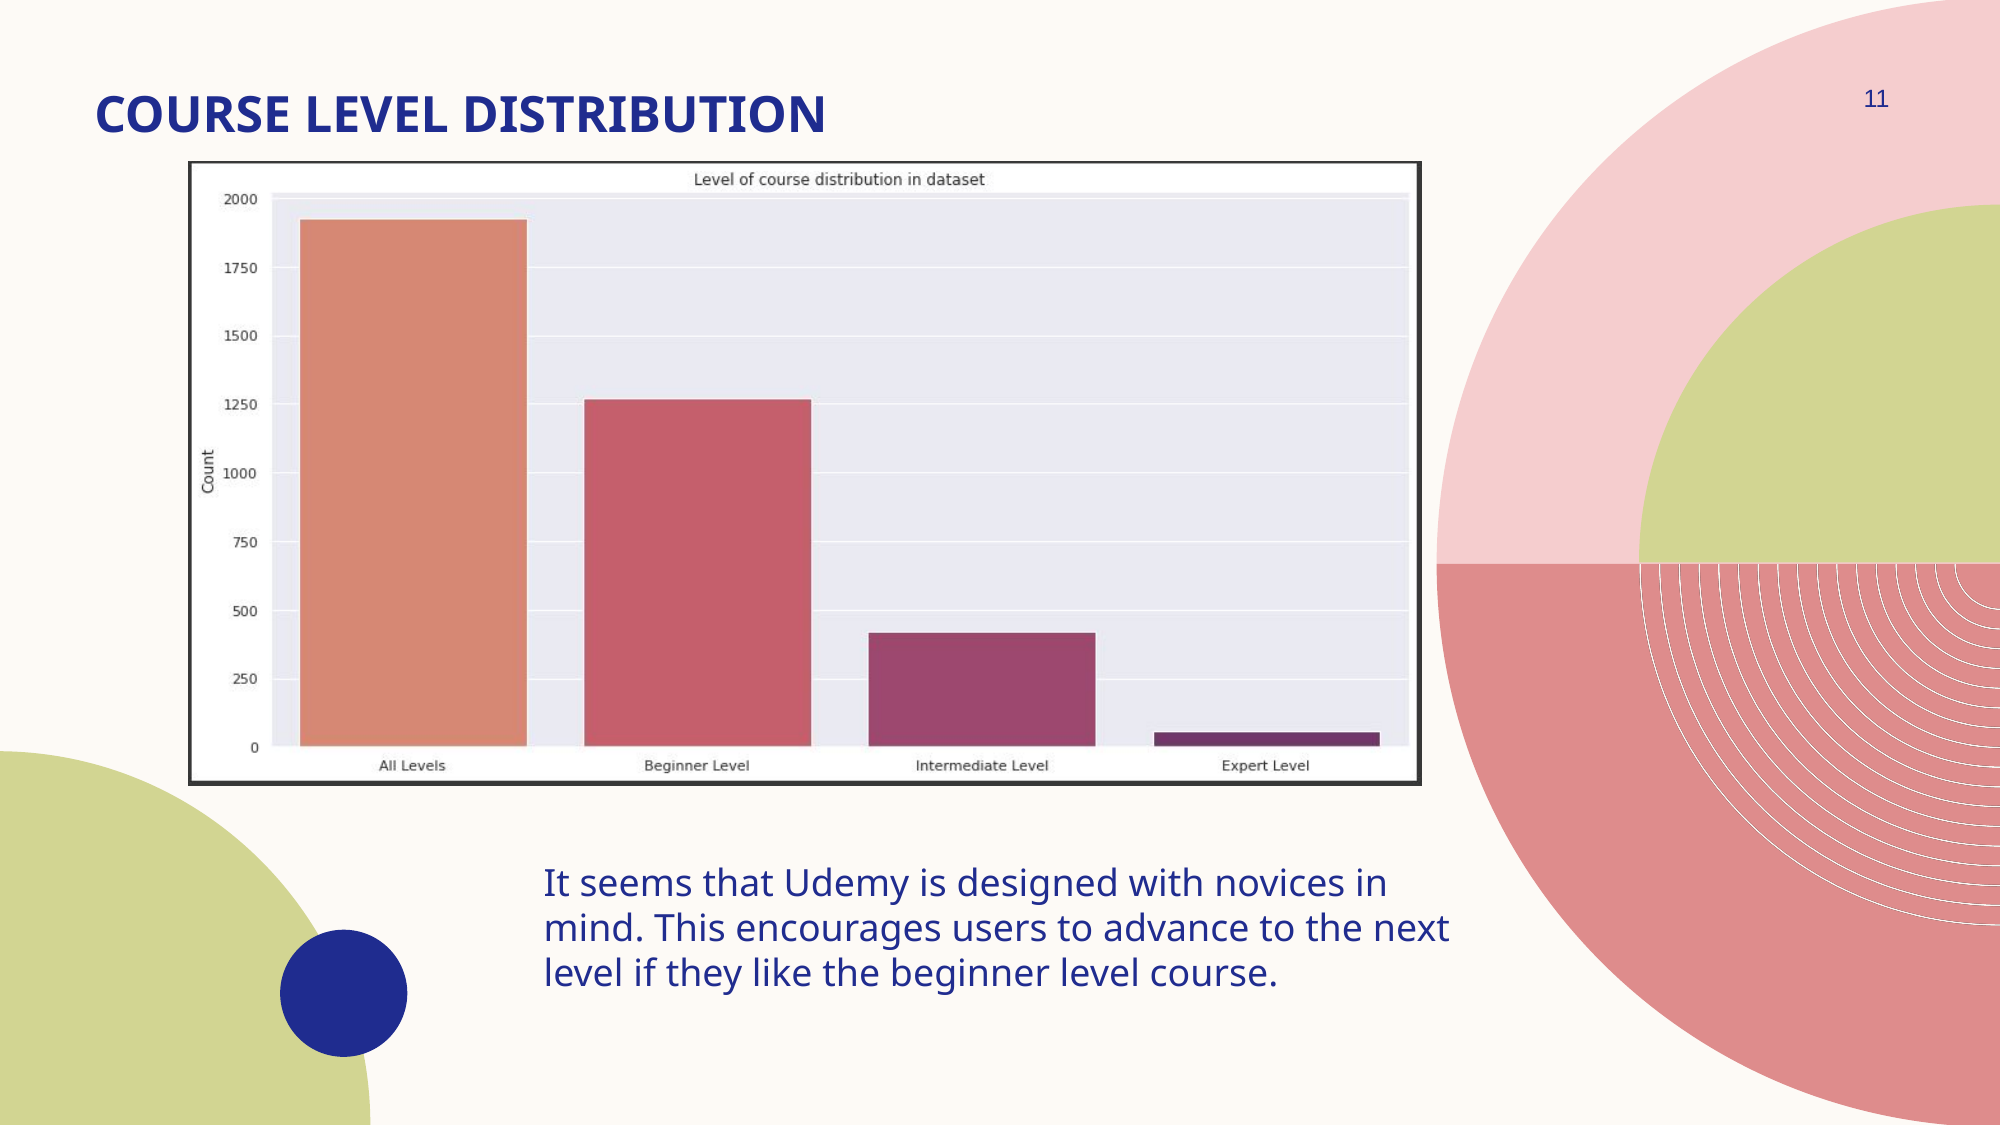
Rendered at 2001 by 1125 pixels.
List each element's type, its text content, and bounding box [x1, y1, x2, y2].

slide_number 11 [1795, 75, 1958, 120]
text_box It seems that Udemy is designed with novices in mind. This encourages users to advance to the next level if they like the beginner level course. [528, 851, 1472, 1001]
title Course level distribution [79, 75, 1190, 144]
picture [188, 161, 1422, 786]
picture [1639, 564, 2000, 926]
